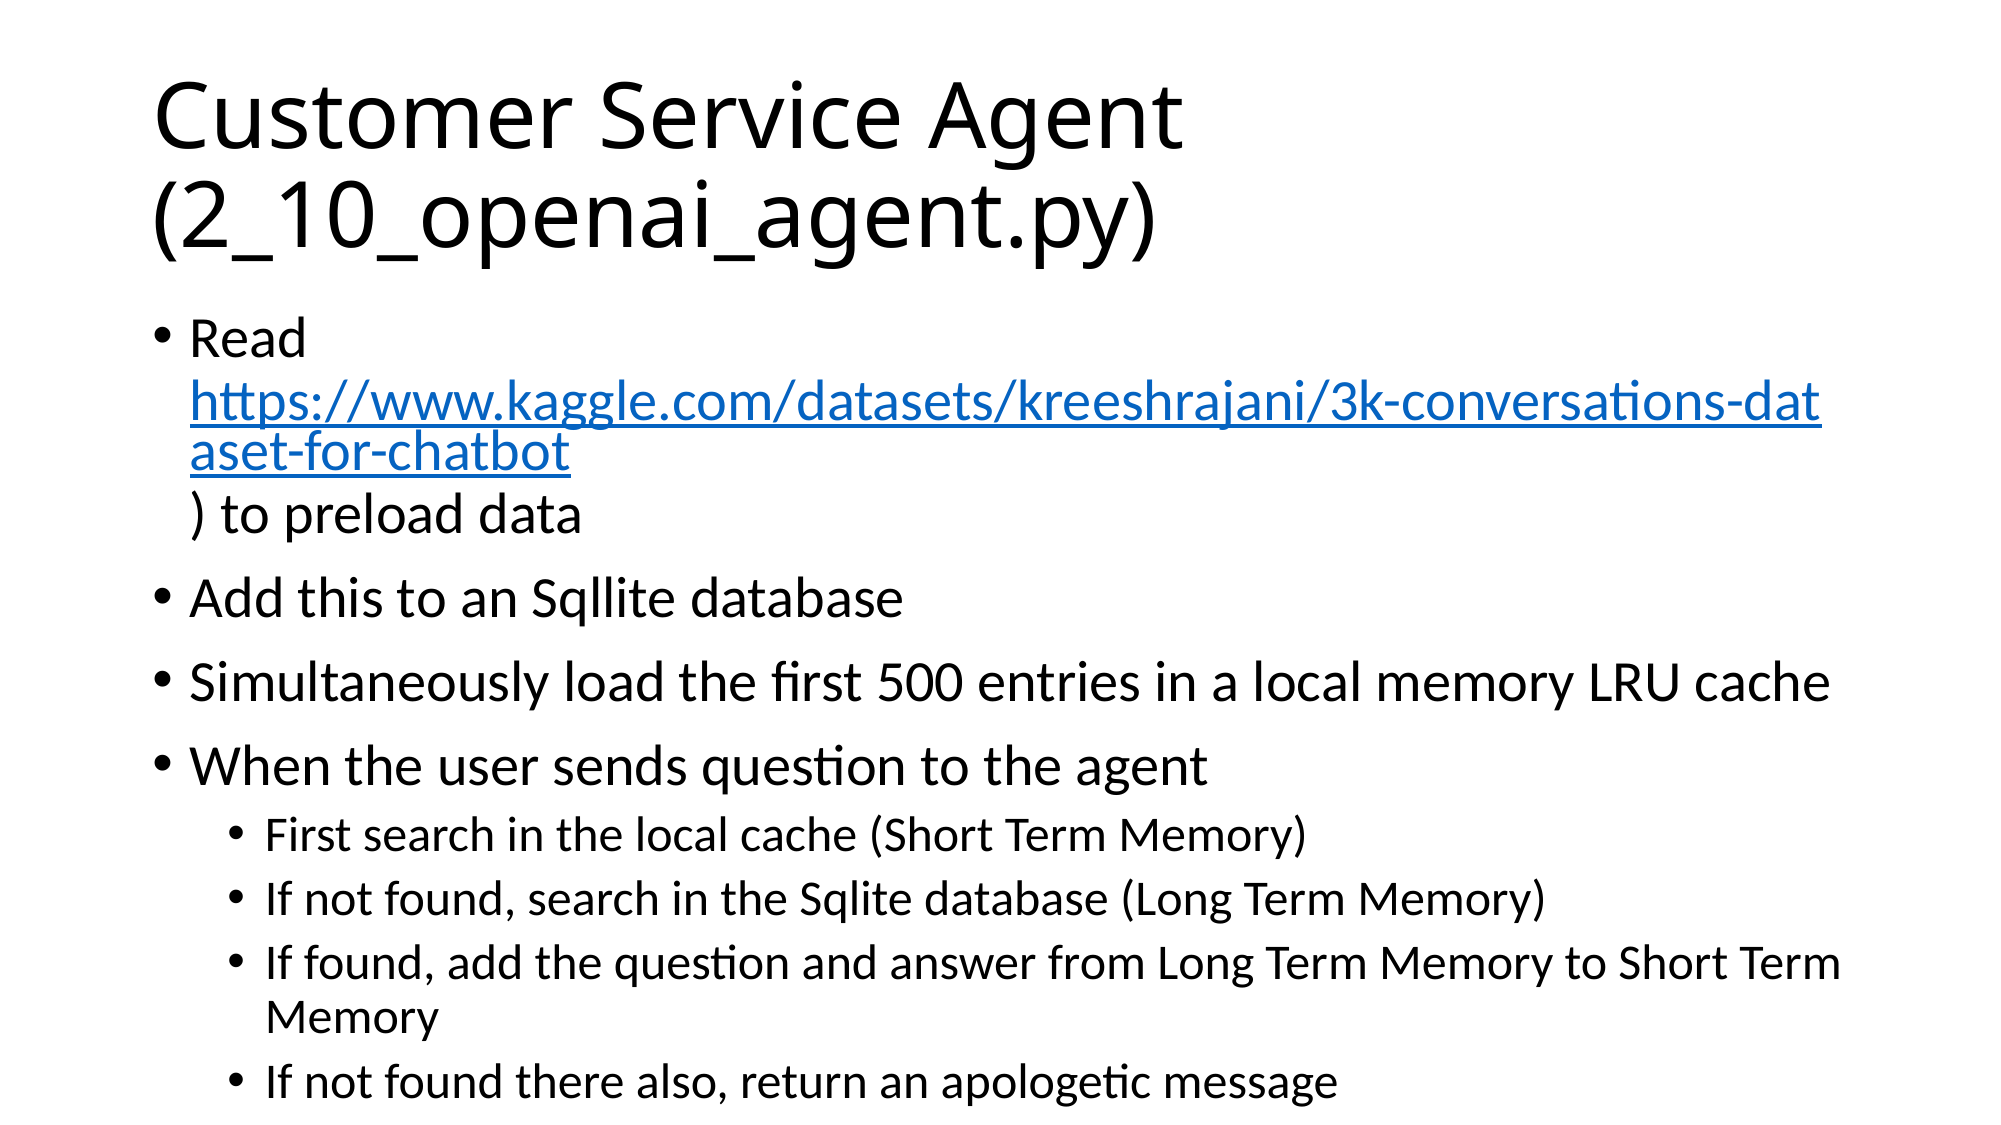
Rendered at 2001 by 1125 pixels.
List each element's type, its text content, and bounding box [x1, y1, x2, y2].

list Read https://www.kaggle.com/datasets/kreeshrajani/3k-conversations-dataset-for-chatbot) to preload data Add this to an Sqllite database Simultaneously load the first 500 entries in a local memory LRU cache When the user sends question to the agent First search in the local cache (Short Term Memory) If not found, search in the Sqlite database (Long Term Memory) If found, add the question and answer from Long Term Memory to Short Term Memory If not found there also, return an apologetic message [137, 299, 1863, 1014]
title Customer Service Agent (2_10_openai_agent.py) [137, 59, 1863, 278]
